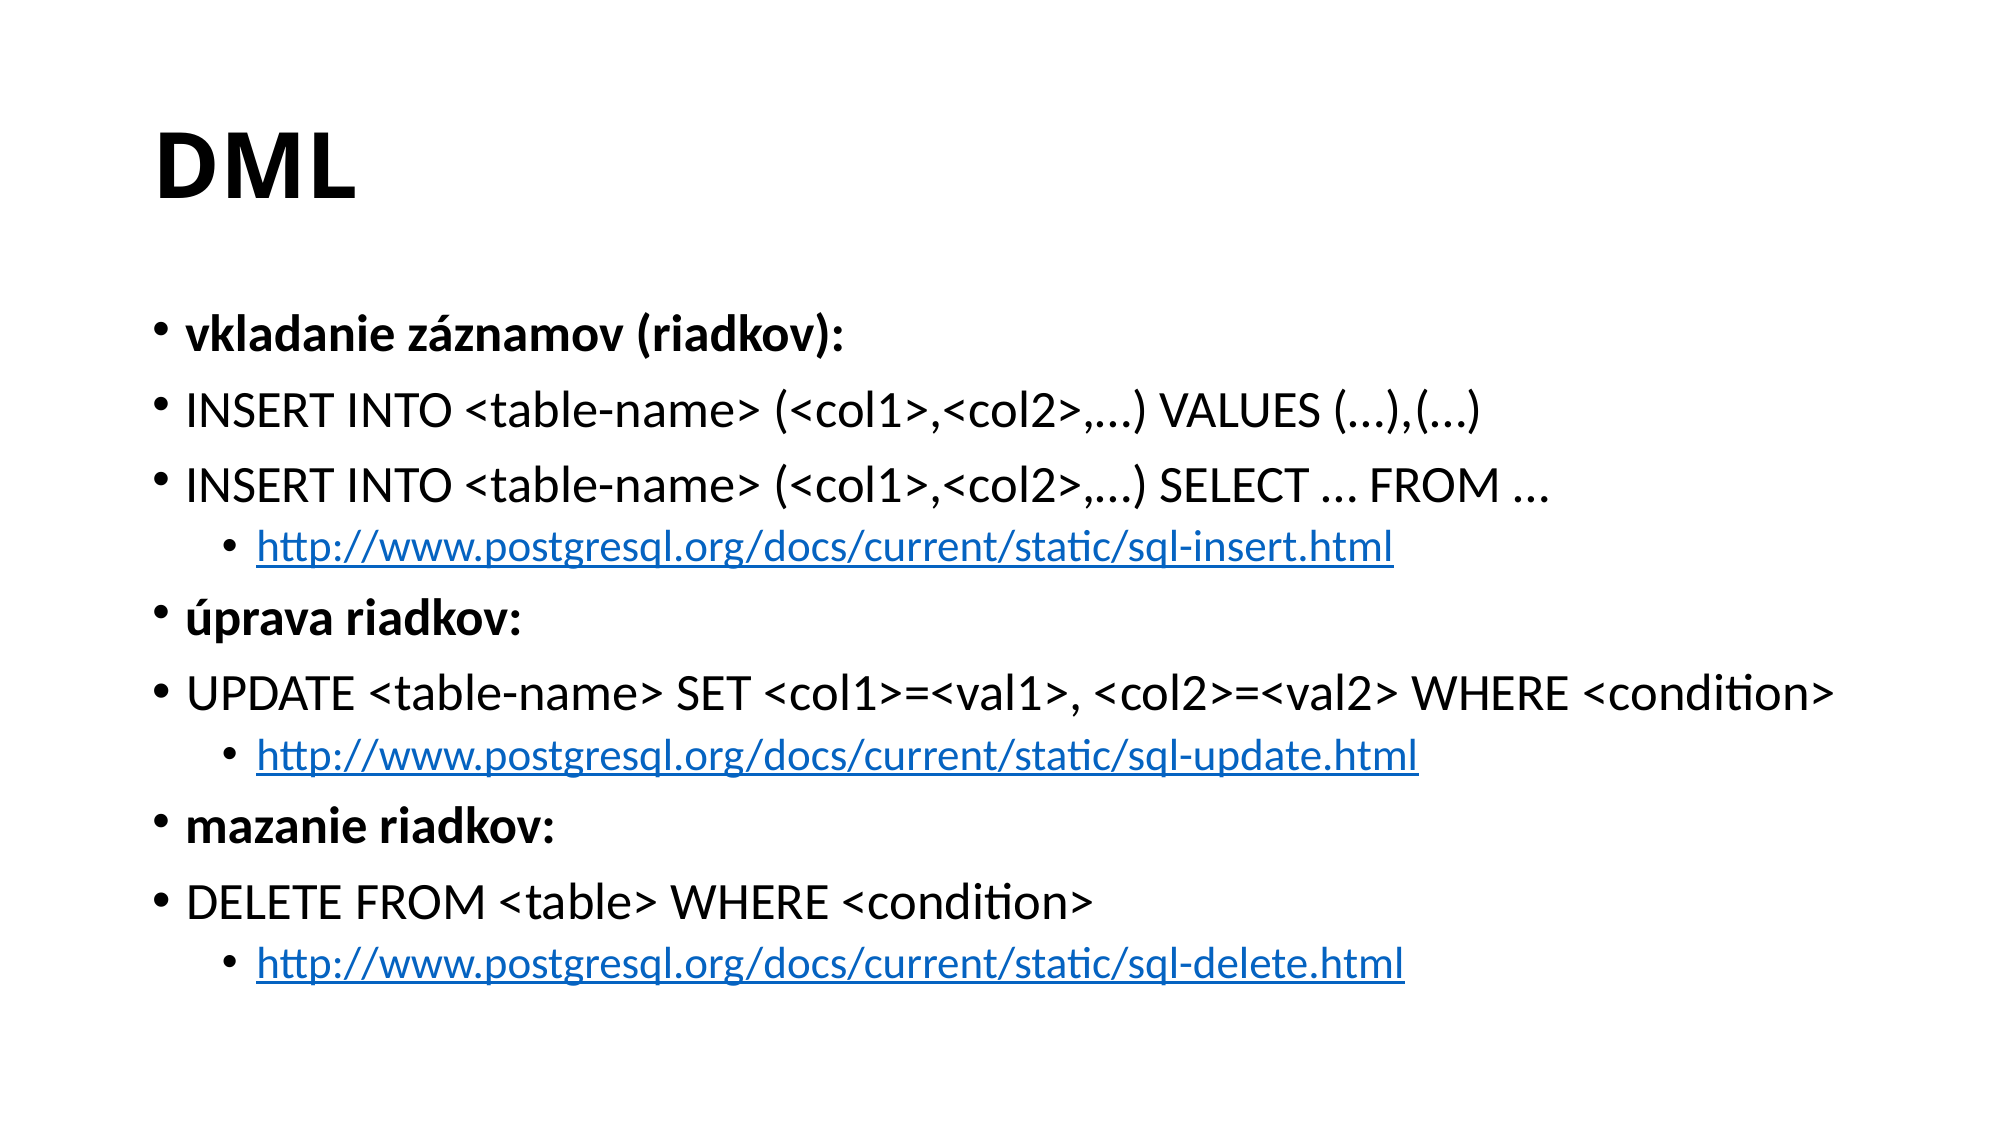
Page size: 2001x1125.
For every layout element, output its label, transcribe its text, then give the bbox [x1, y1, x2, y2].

text_box vkladanie záznamov (riadkov): INSERT INTO <table-name> (<col1>,<col2>,…) VALUES (…),(…) INSERT INTO <table-name> (<col1>,<col2>,…) SELECT … FROM … http://www.postgresql.org/docs/current/static/sql-insert.html úprava riadkov: UPDATE <table-name> SET <col1>=<val1>, <col2>=<val2> WHERE <condition> http://www.postgresql.org/docs/current/static/sql-update.html mazanie riadkov: DELETE FROM <table> WHERE <condition> http://www.postgresql.org/docs/current/static/sql-delete.html [137, 299, 1863, 1014]
text_box DML [137, 59, 1863, 278]
